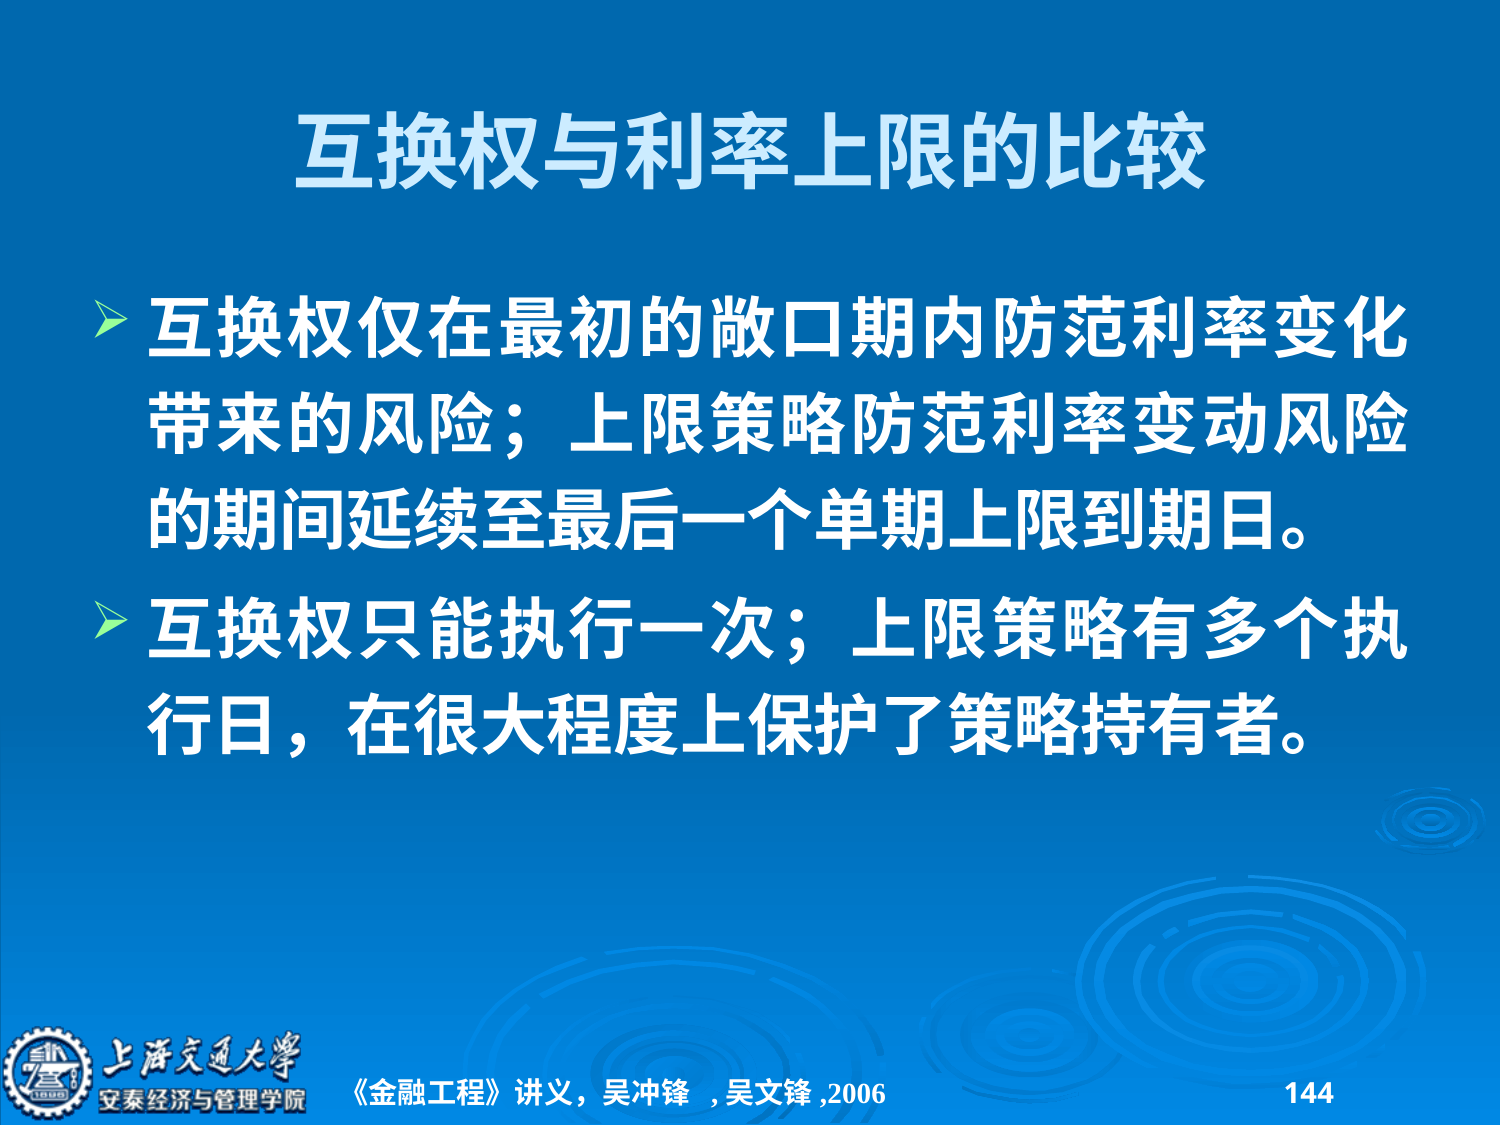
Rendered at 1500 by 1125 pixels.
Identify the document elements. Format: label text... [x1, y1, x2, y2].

title 互换权与利率上限的比较 [75, 45, 1425, 233]
list 互换权仅在最初的敞口期内防范利率变化带来的风险；上限策略防范利率变动风险的期间延续至最后一个单期上限到期日。 互换权只能执行一次；上限策略有多个执行日，在很大程度上保护了策略持有者。 [75, 262, 1425, 1005]
picture [0, 1017, 313, 1125]
